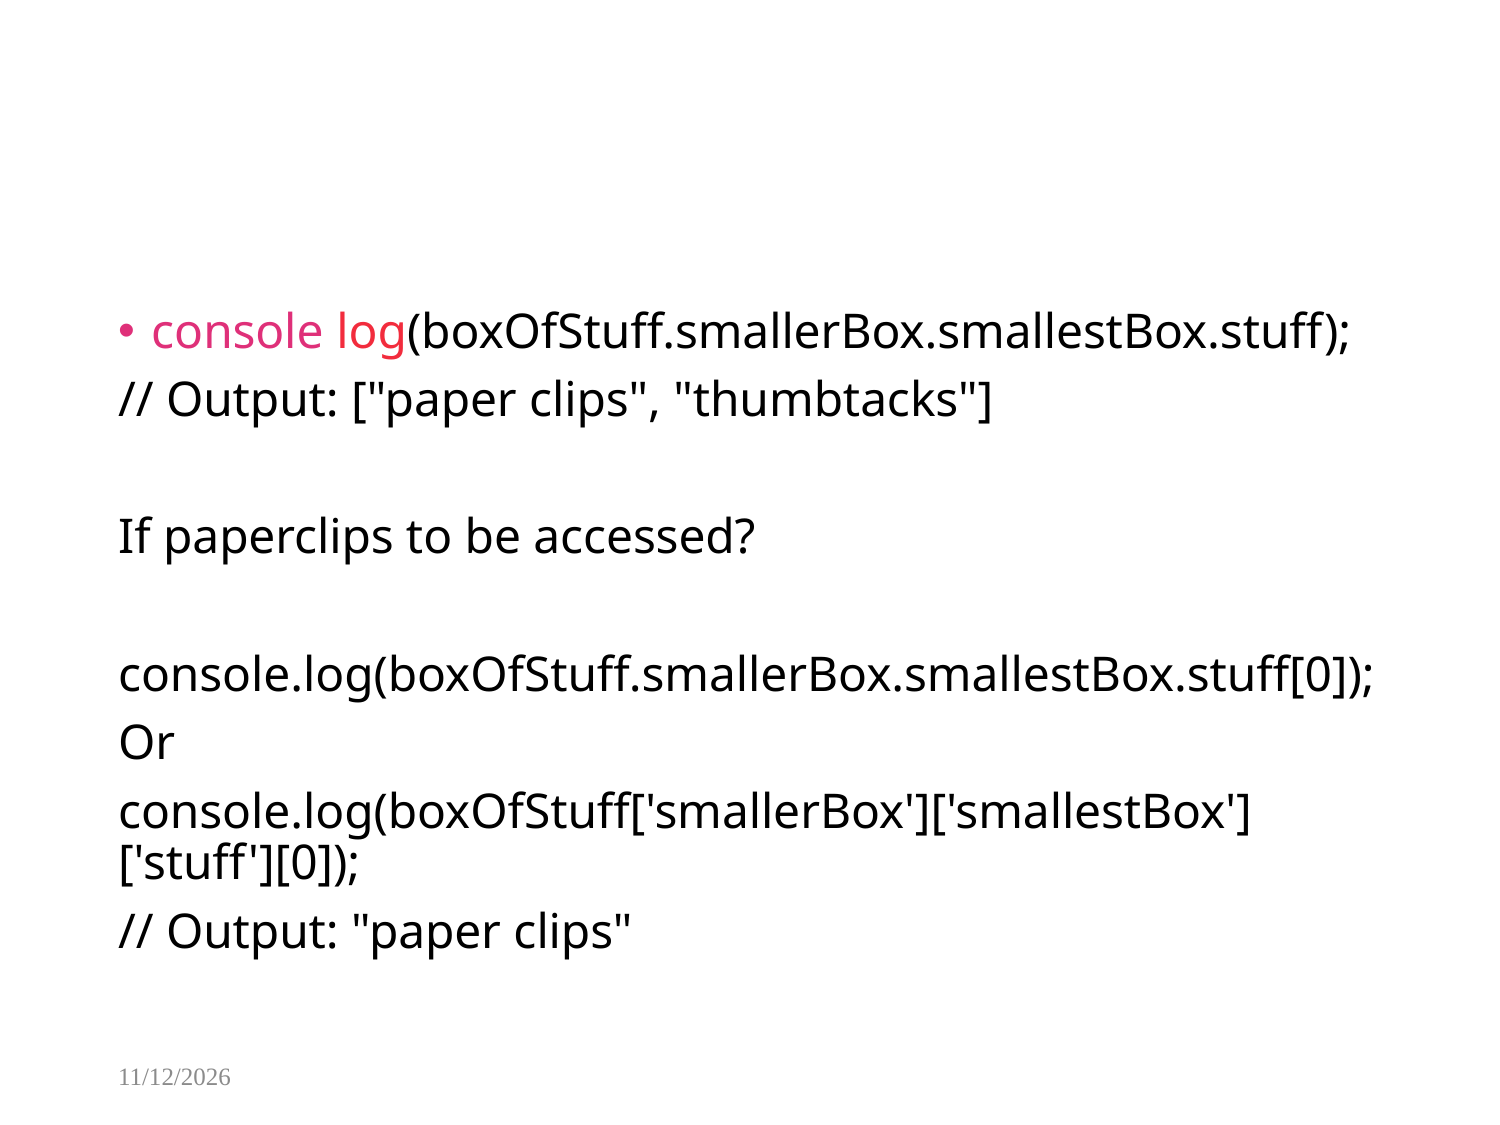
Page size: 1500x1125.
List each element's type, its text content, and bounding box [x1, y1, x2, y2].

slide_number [103, 1042, 441, 1103]
list console.log(boxOfStuff.smallerBox.smallestBox.stuff); // Output: ["paper clips", "thumbtacks"] If paperclips to be accessed? console.log(boxOfStuff.smallerBox.smallestBox.stuff[0]); Or console.log(boxOfStuff['smallerBox']['smallestBox']['stuff'][0]); // Output: "paper clips" [103, 299, 1397, 1014]
